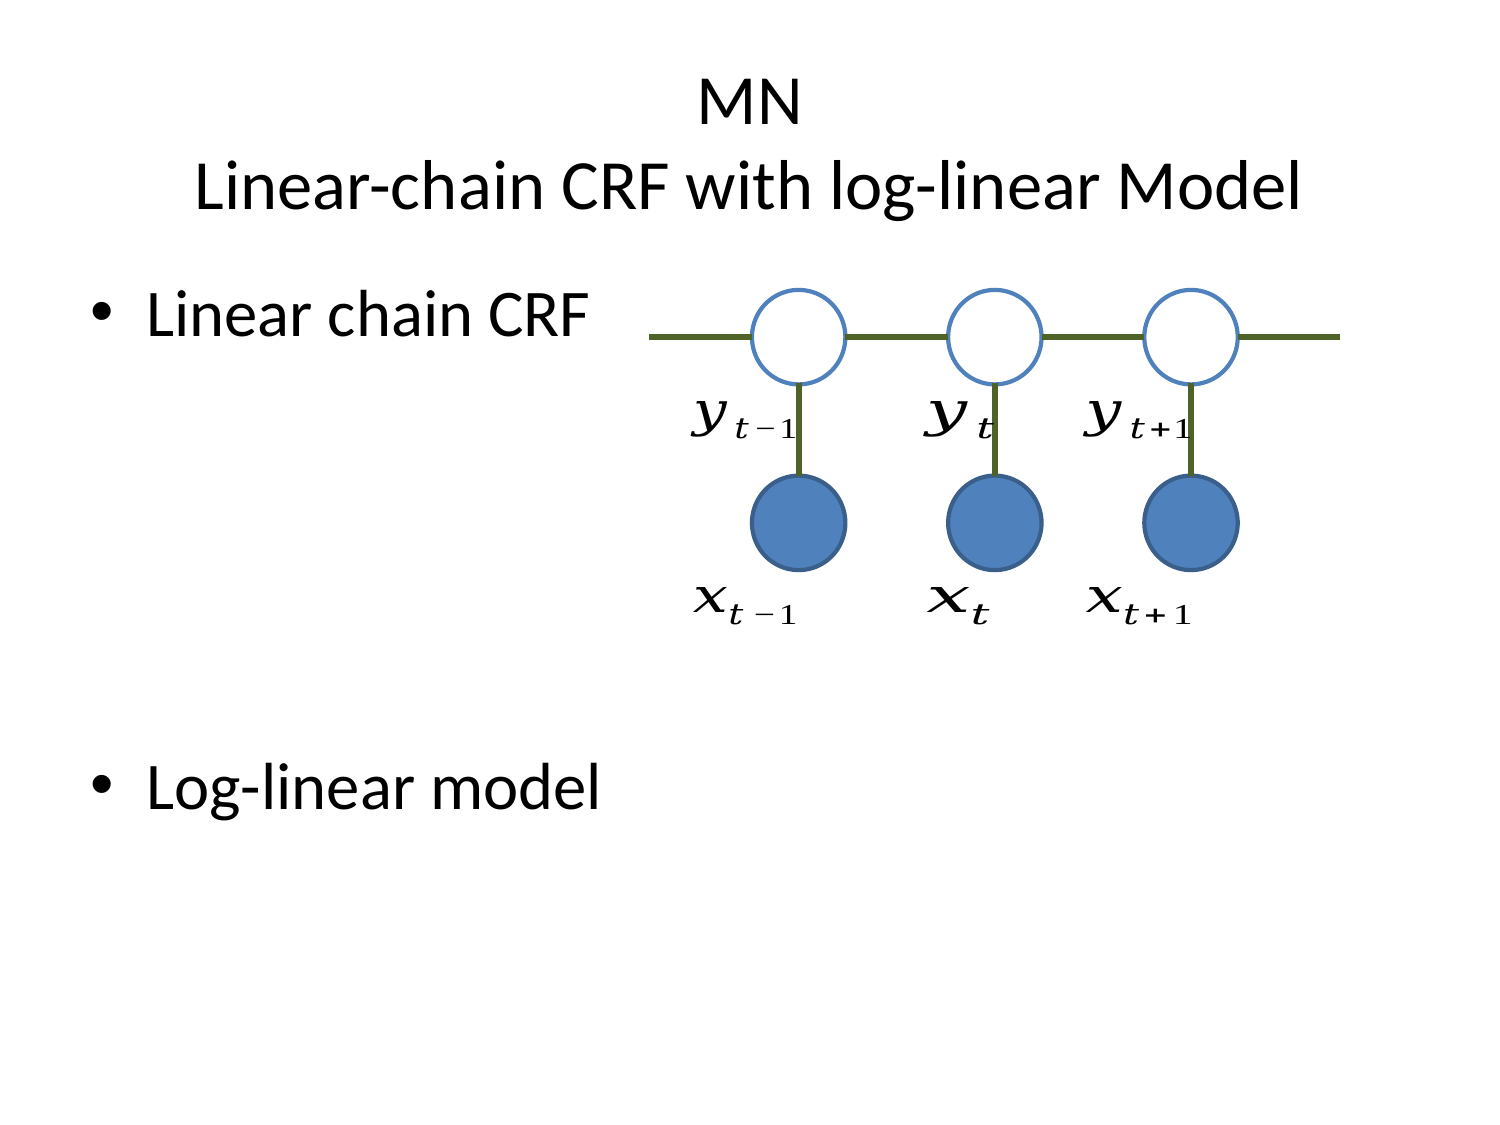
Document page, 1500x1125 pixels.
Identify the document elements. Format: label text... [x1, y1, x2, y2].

title MN Linear-chain CRF with log-linear Model [75, 45, 1425, 233]
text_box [648, 289, 1341, 631]
